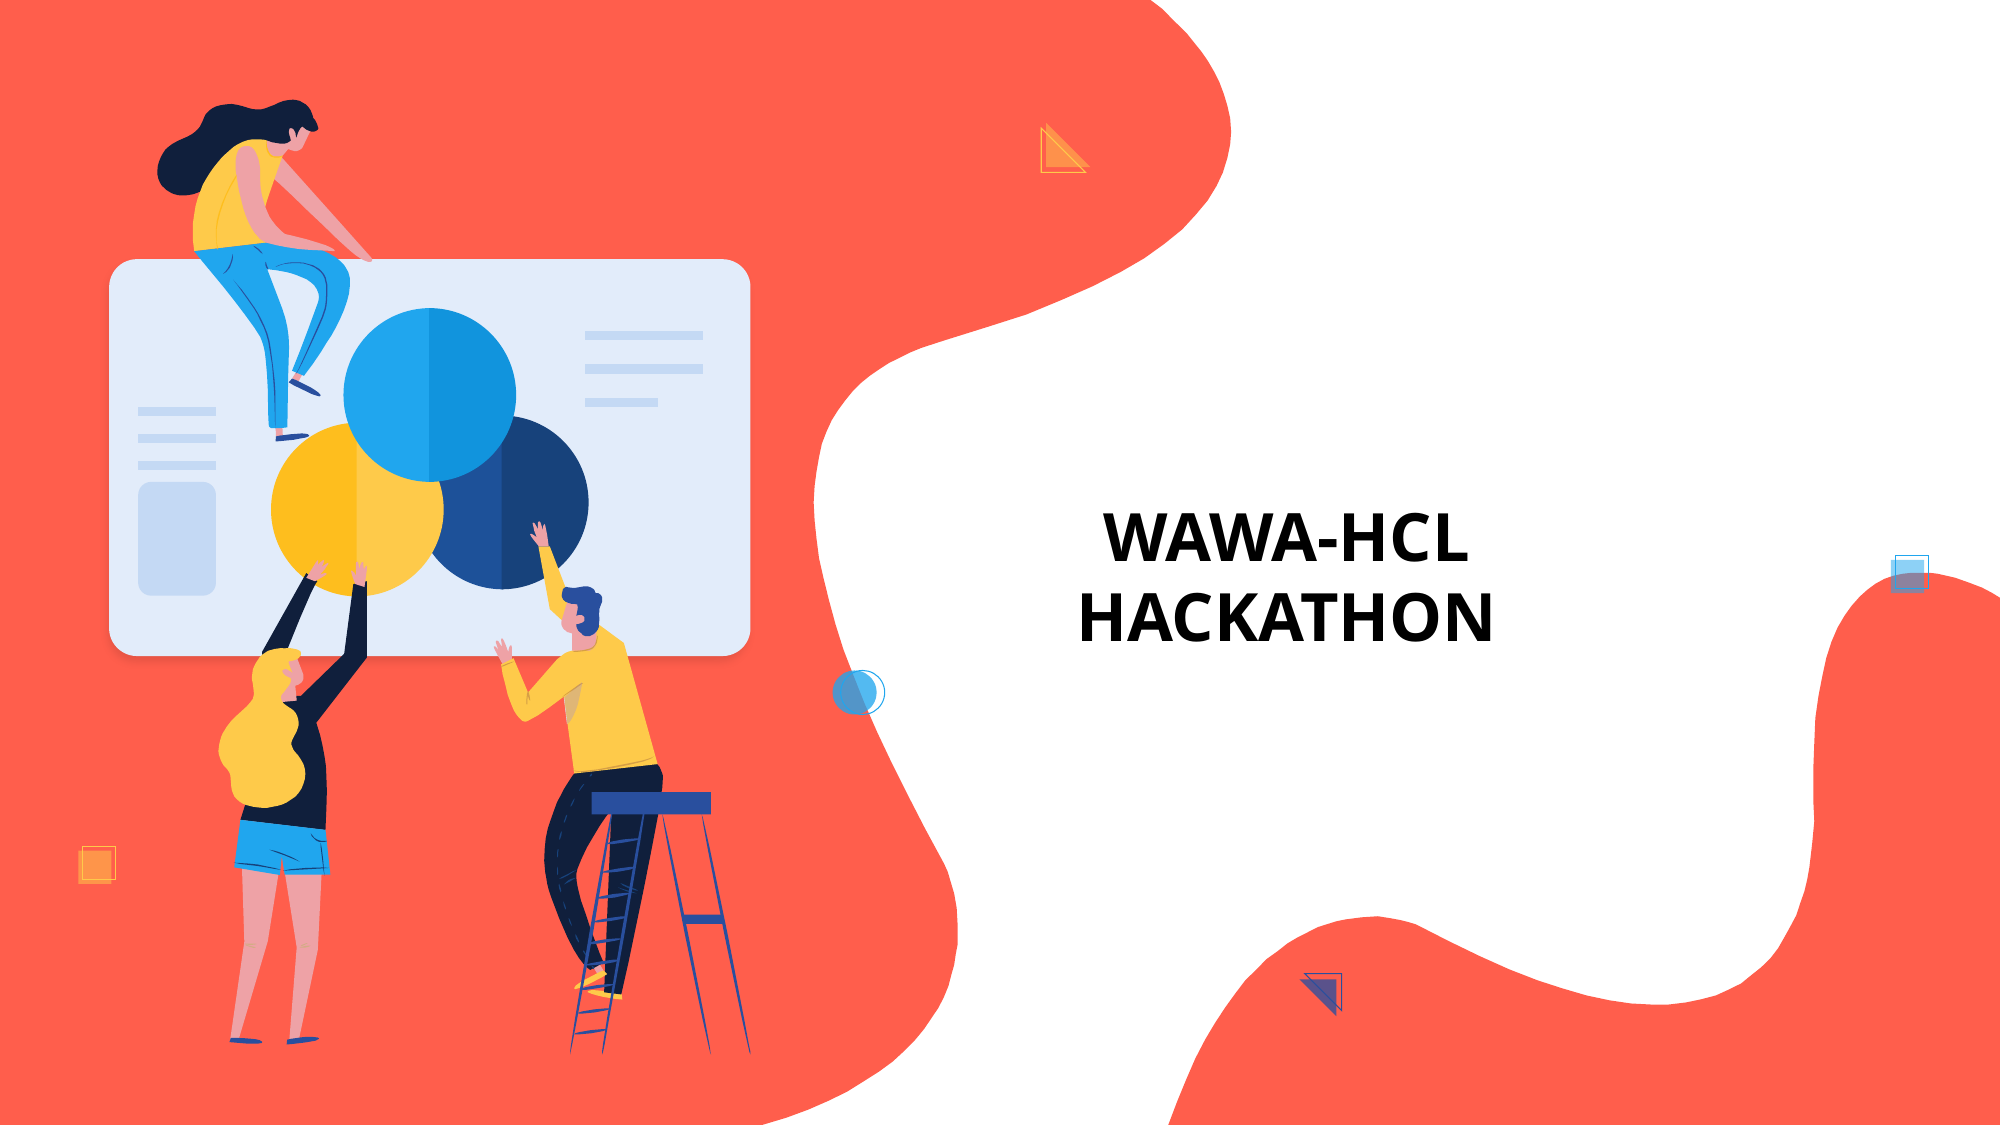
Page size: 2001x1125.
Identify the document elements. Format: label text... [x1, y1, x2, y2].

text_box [1299, 973, 1342, 1017]
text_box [1890, 555, 1929, 594]
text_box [1041, 122, 1091, 173]
text_box WAWA-HCL HACKATHON [925, 487, 1649, 663]
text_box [78, 846, 116, 885]
text_box [1168, 572, 2000, 1125]
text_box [832, 670, 885, 715]
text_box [109, 99, 751, 1055]
text_box [0, 0, 1232, 1125]
